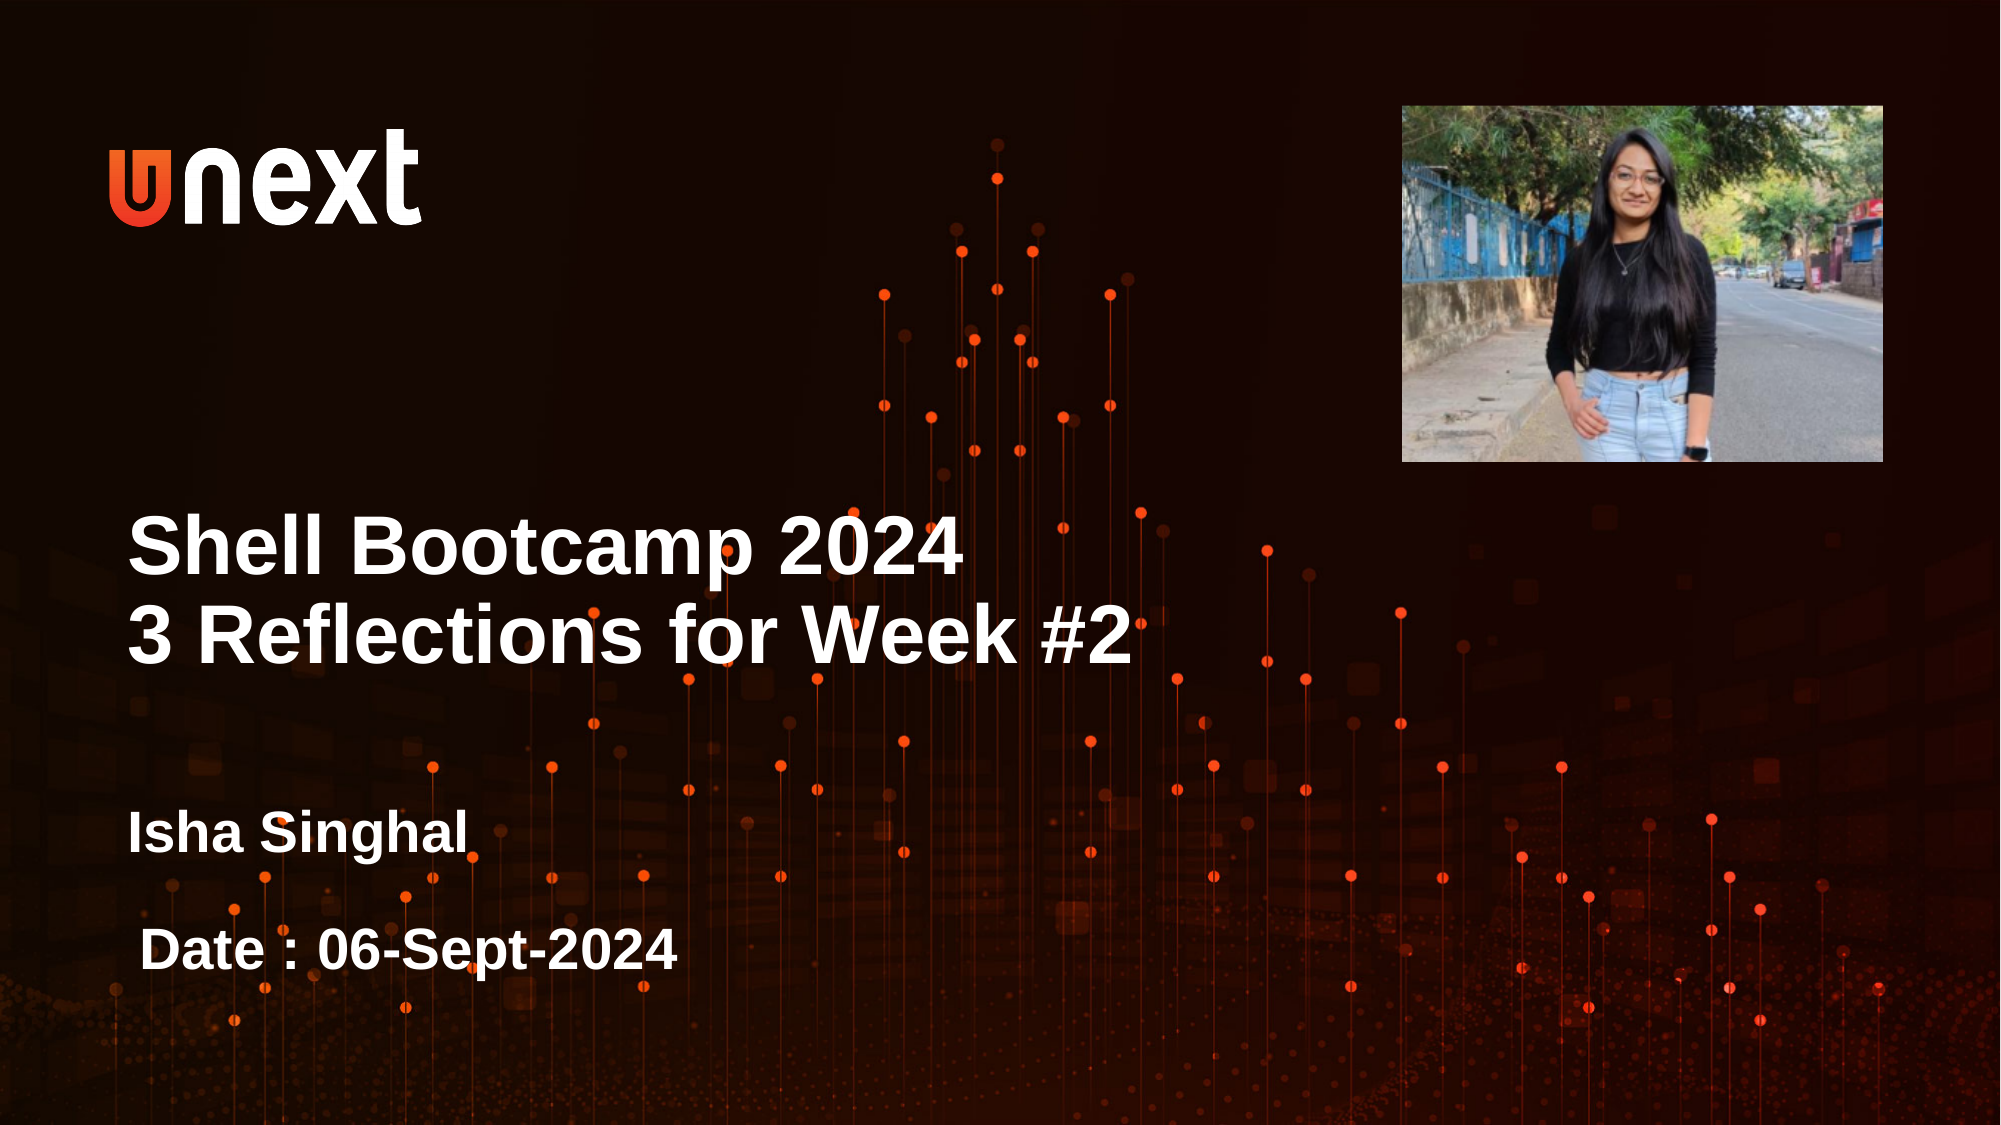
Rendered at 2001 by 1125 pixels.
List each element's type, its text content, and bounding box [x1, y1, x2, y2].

text_box Isha Singhal [112, 786, 1474, 872]
picture [0, 0, 2001, 1125]
text_box Date : 06-Sept-2024 [124, 903, 1350, 989]
list Shell Bootcamp 2024 3 Reflections for Week #2 [112, 36, 1839, 690]
